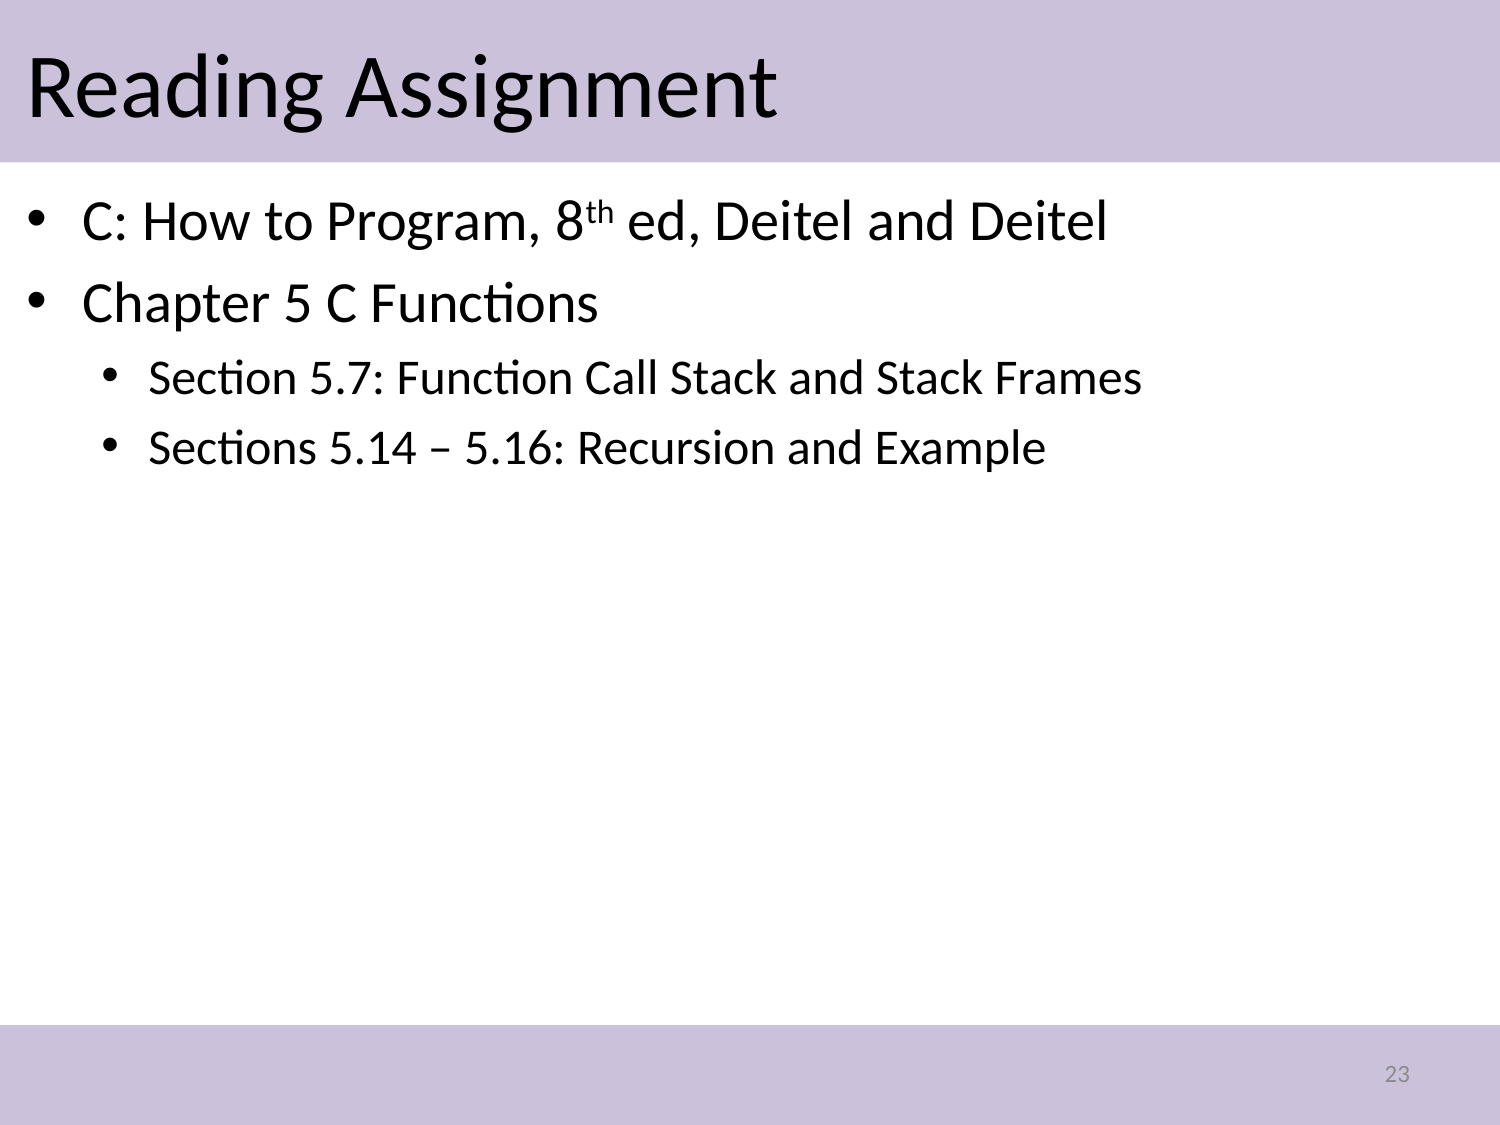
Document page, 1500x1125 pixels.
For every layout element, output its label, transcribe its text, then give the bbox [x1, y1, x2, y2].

slide_number 23 [1074, 1042, 1425, 1103]
title Reading Assignment [11, 12, 1488, 150]
list C: How to Program, 8th ed, Deitel and Deitel Chapter 5 C Functions Section 5.7: Function Call Stack and Stack Frames Sections 5.14 – 5.16: Recursion and Example [11, 174, 1477, 1013]
